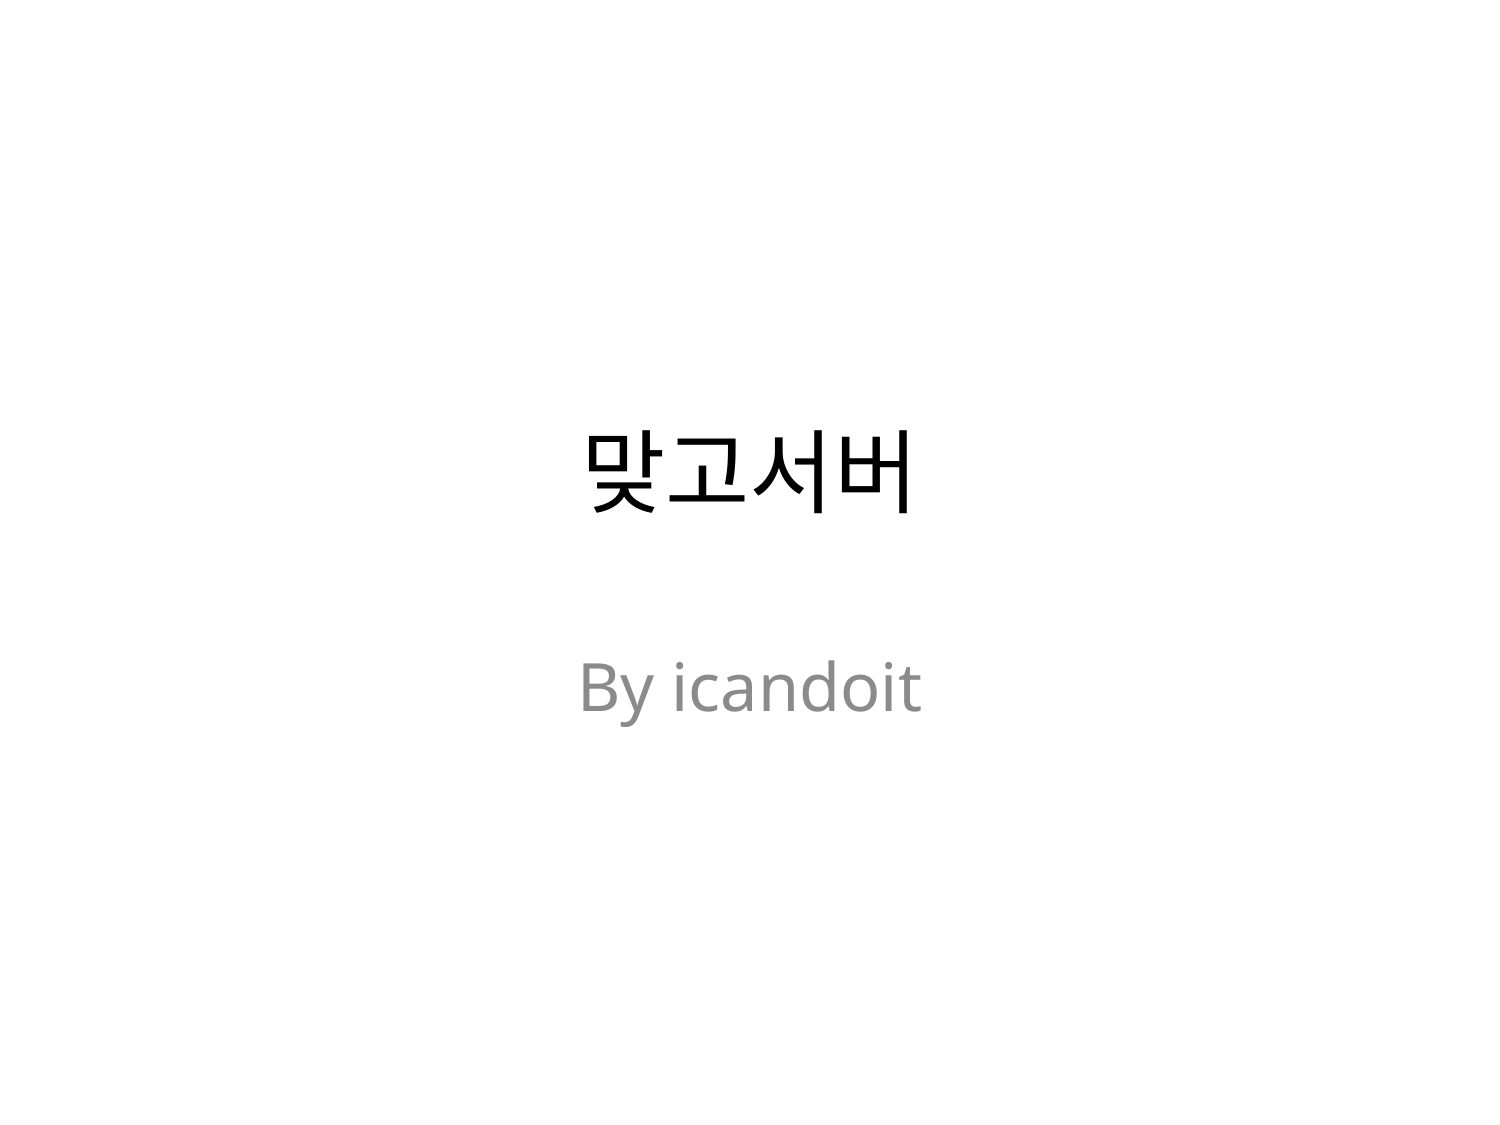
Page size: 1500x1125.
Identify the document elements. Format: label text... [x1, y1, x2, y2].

subtitle By icandoit [225, 637, 1275, 925]
title 맞고서버 [112, 349, 1388, 591]
